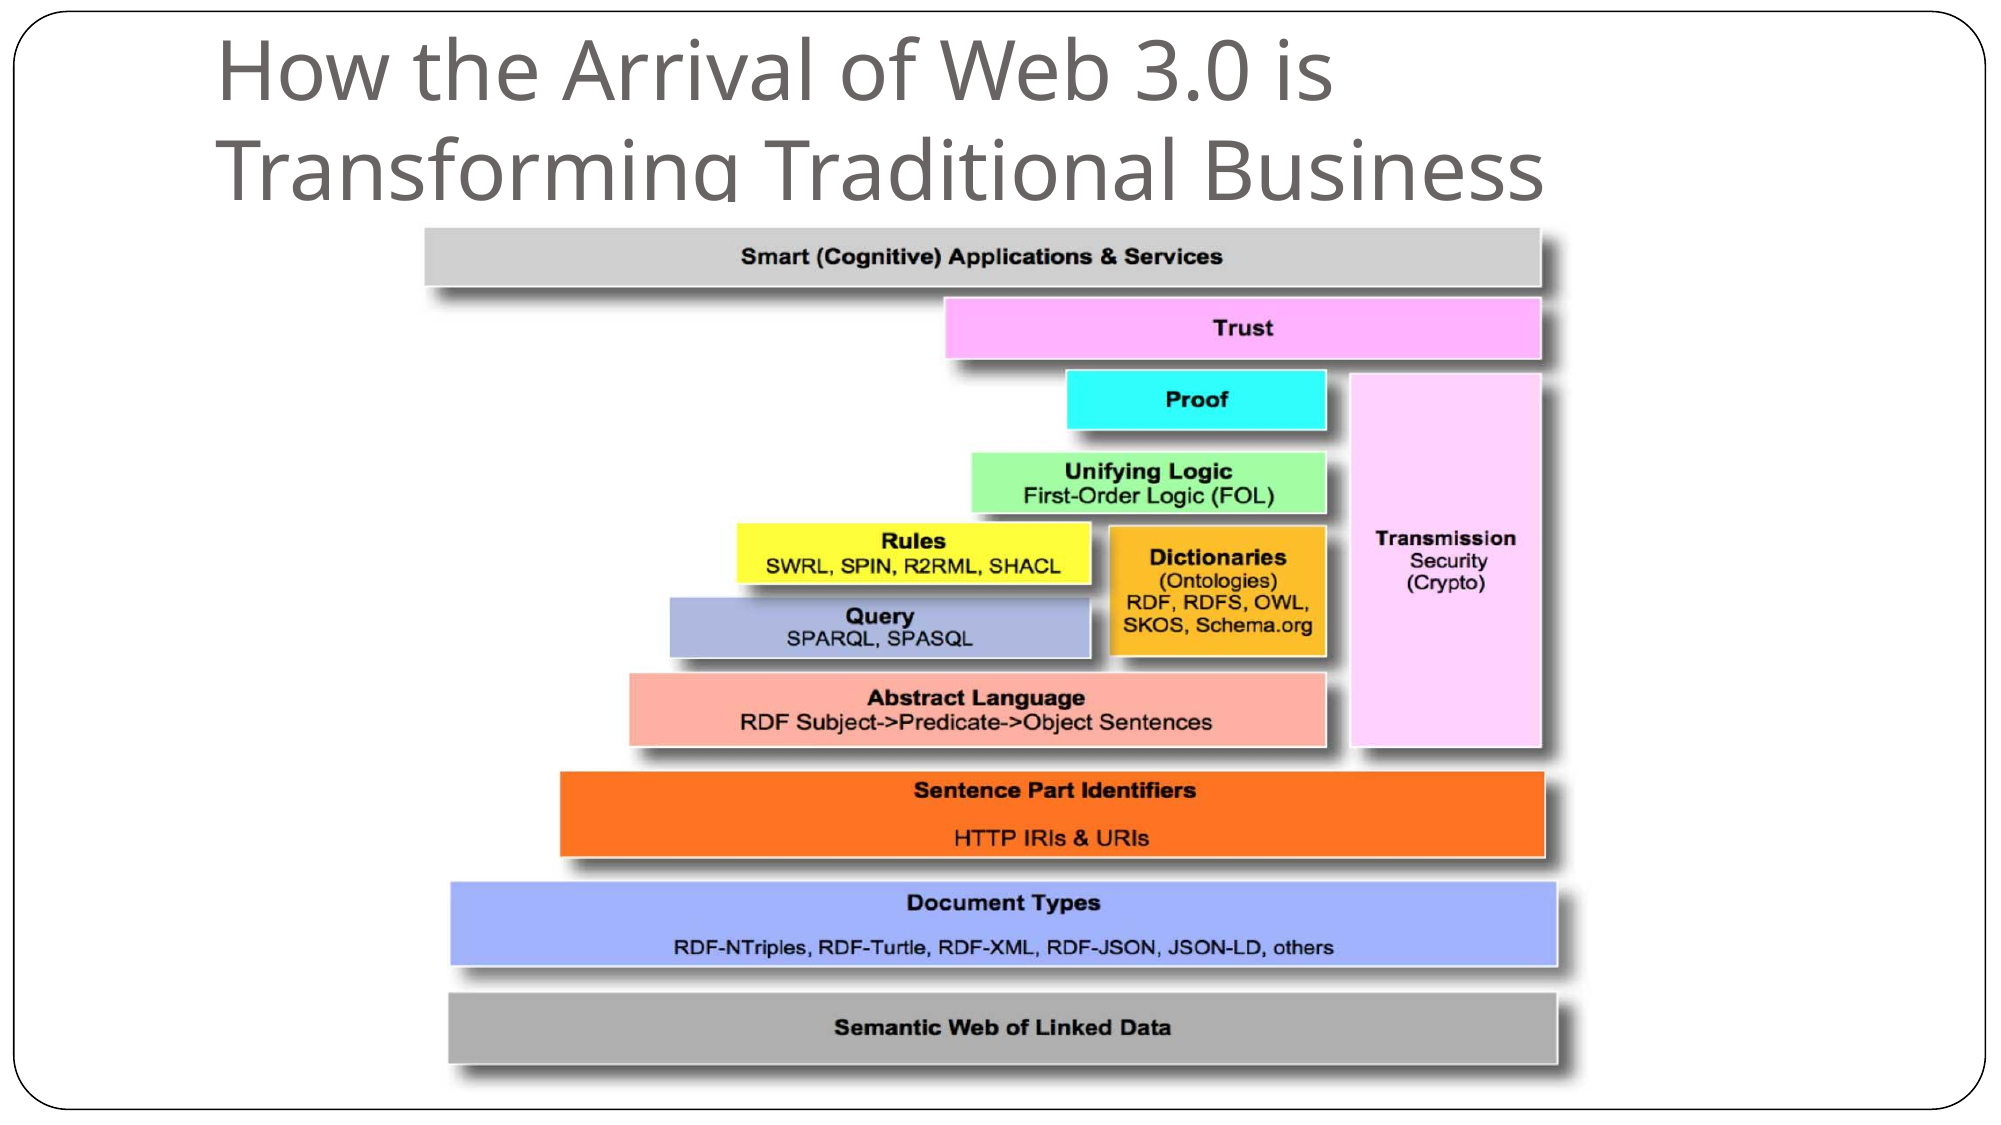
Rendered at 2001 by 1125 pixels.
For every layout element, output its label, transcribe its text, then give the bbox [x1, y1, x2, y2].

title How the Arrival of Web 3.0 is Transforming Traditional Business [200, 45, 1900, 233]
picture [403, 202, 1597, 1101]
